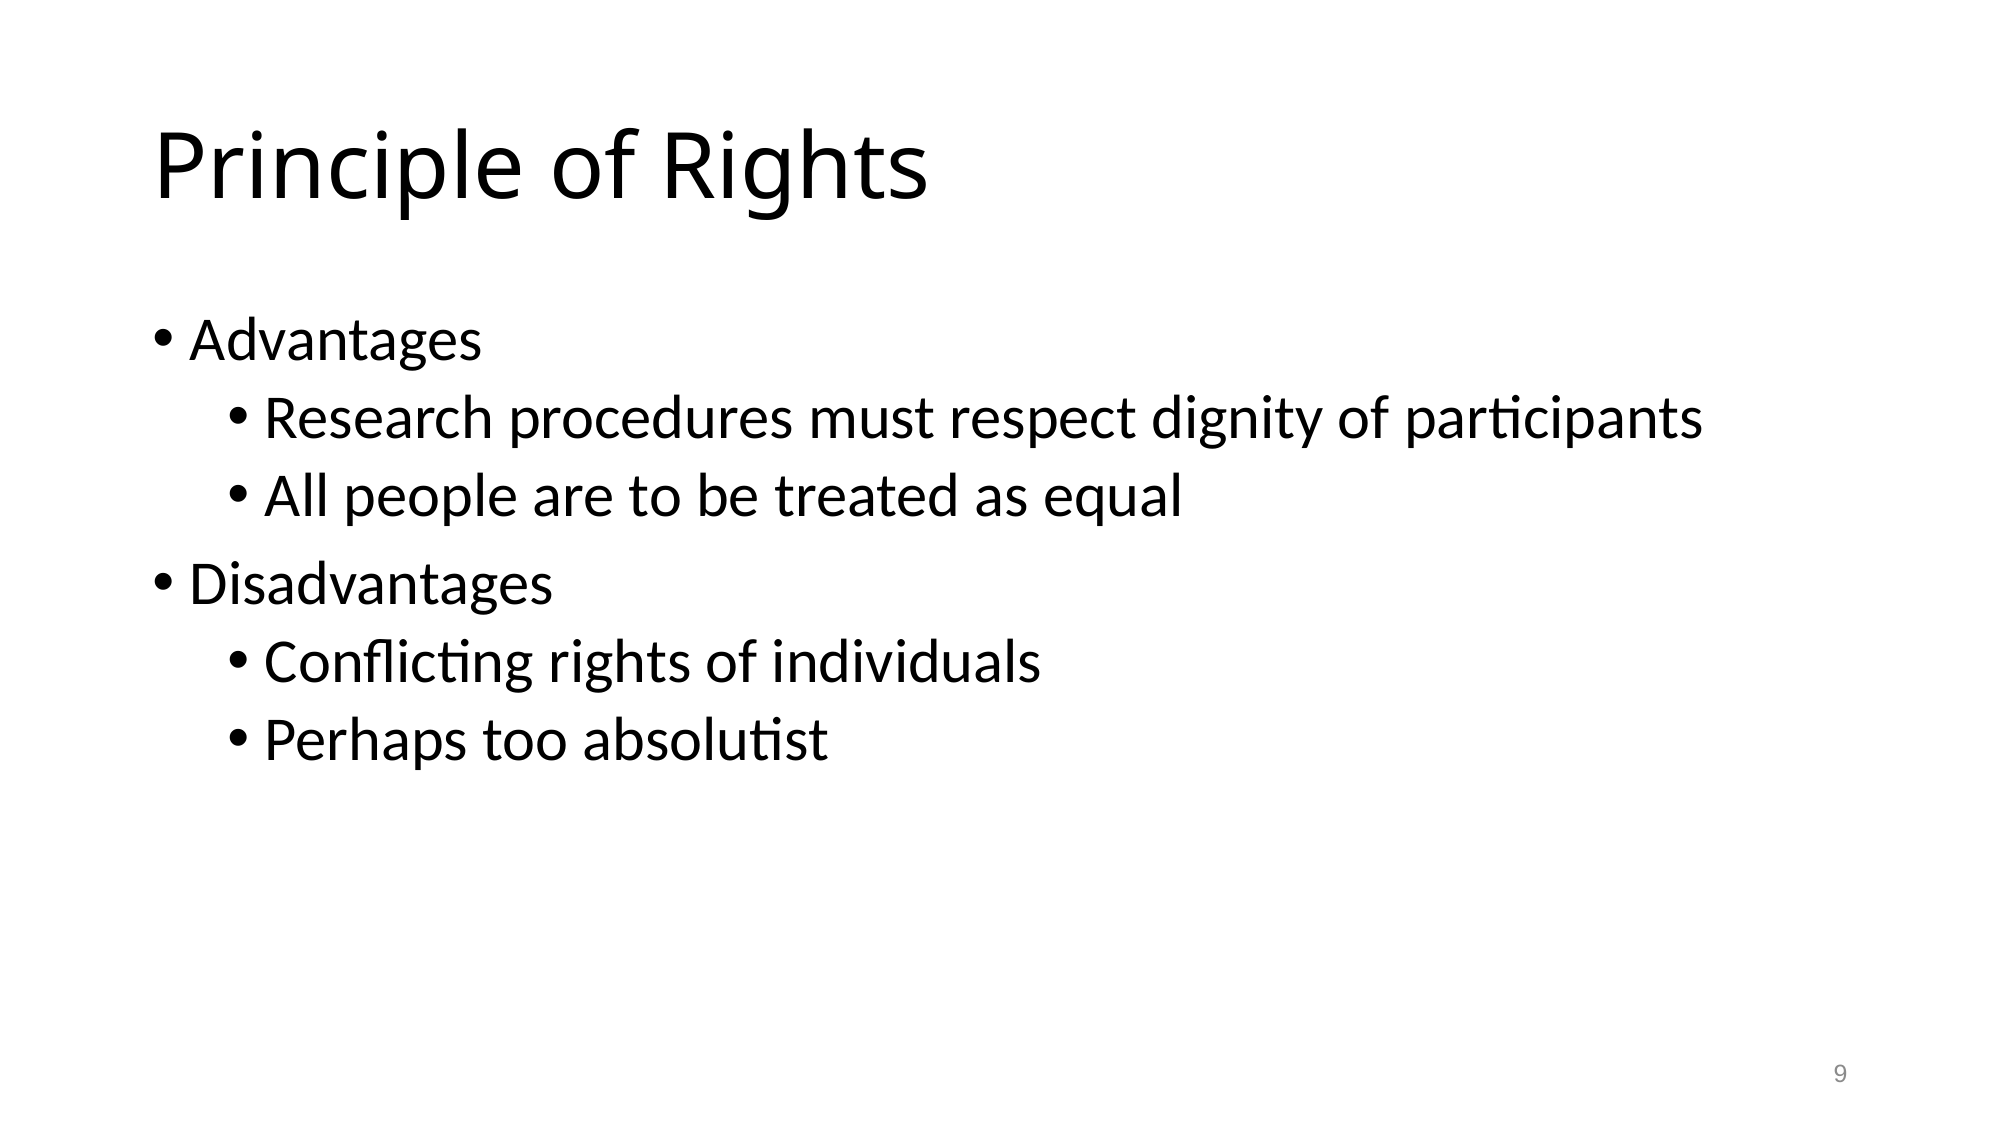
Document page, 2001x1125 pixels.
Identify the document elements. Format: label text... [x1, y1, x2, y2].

list Advantages Research procedures must respect dignity of participants All people are to be treated as equal Disadvantages Conflicting rights of individuals Perhaps too absolutist [137, 299, 1863, 1014]
title Principle of Rights [137, 59, 1863, 278]
slide_number 9 [1412, 1042, 1863, 1103]
